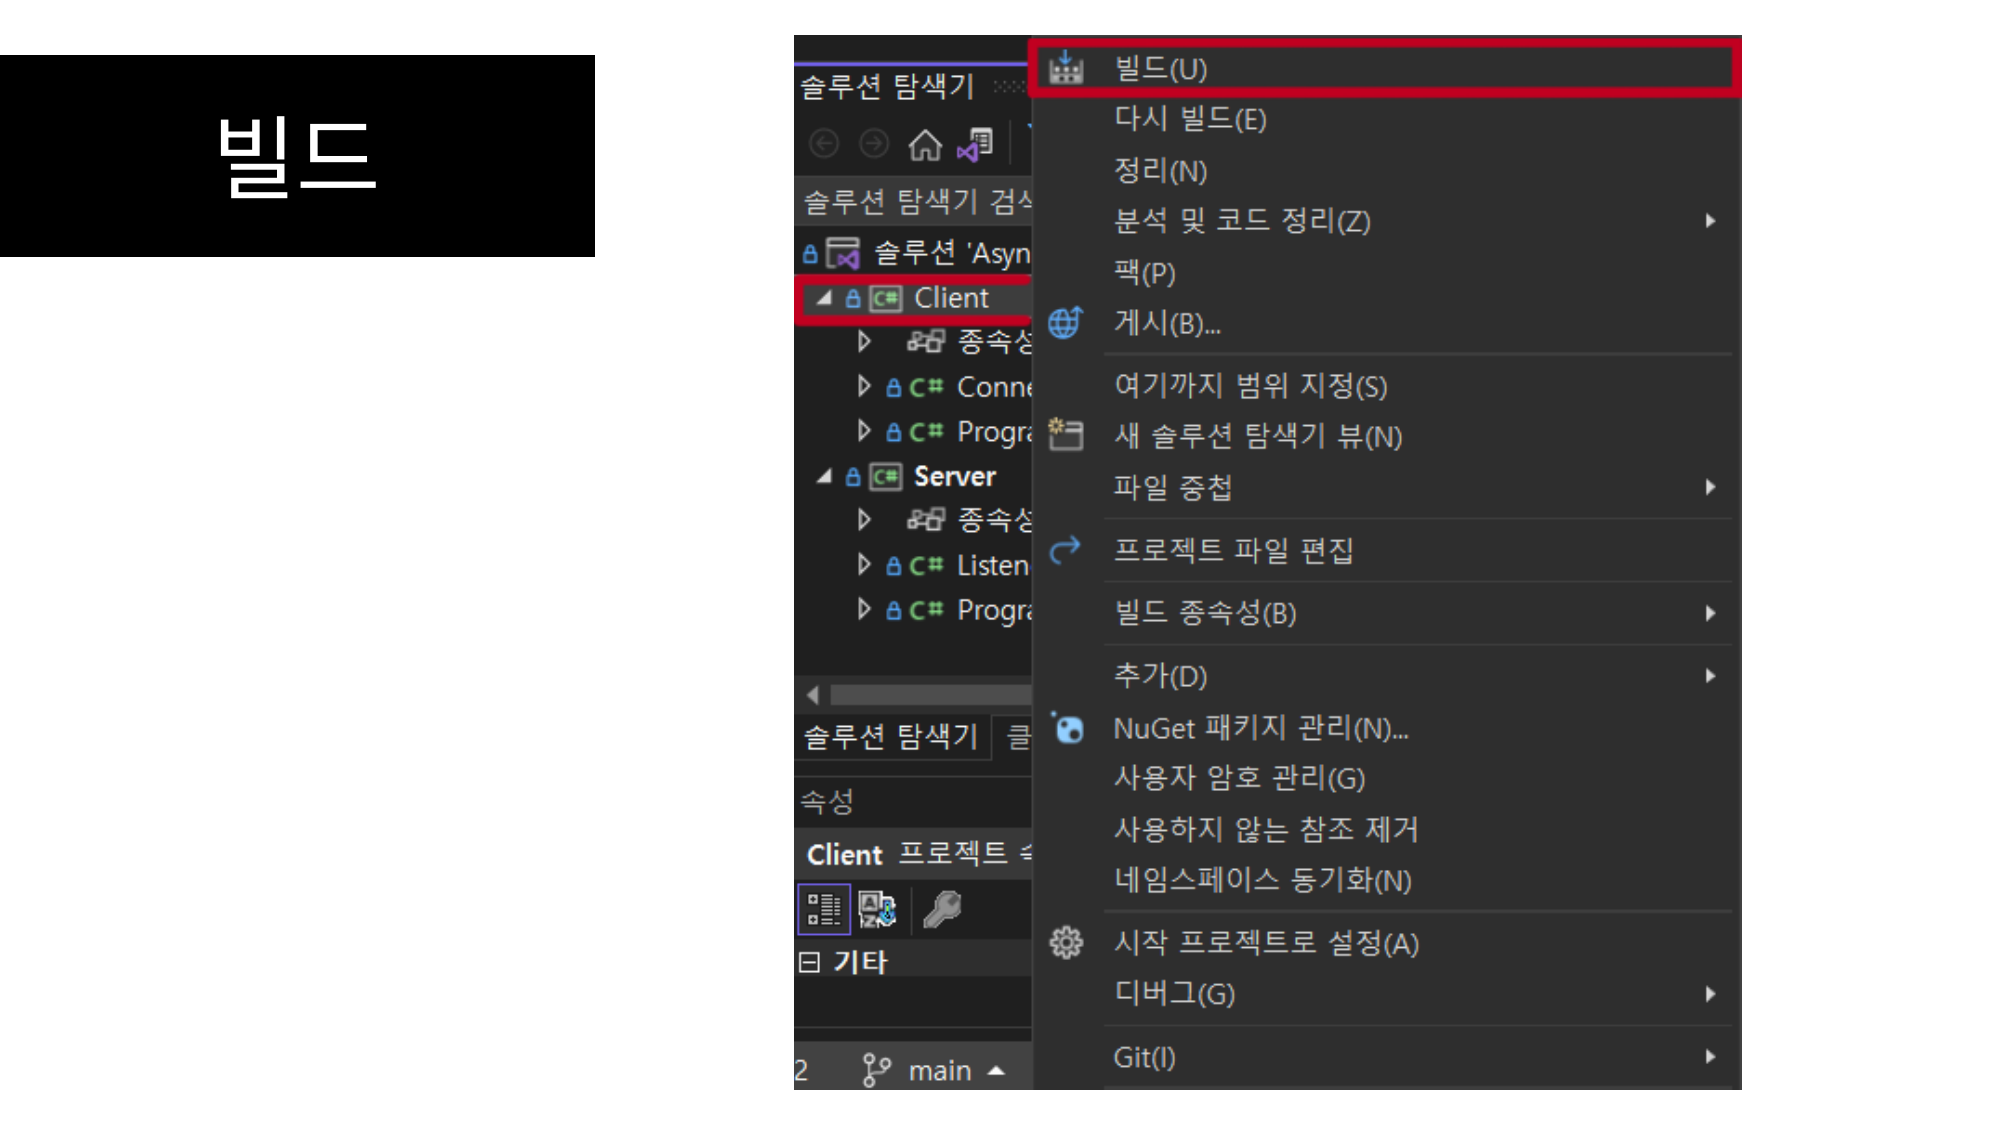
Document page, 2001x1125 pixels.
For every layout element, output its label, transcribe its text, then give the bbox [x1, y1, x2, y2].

text_box 빌드 [0, 55, 595, 257]
picture [794, 35, 1742, 1090]
